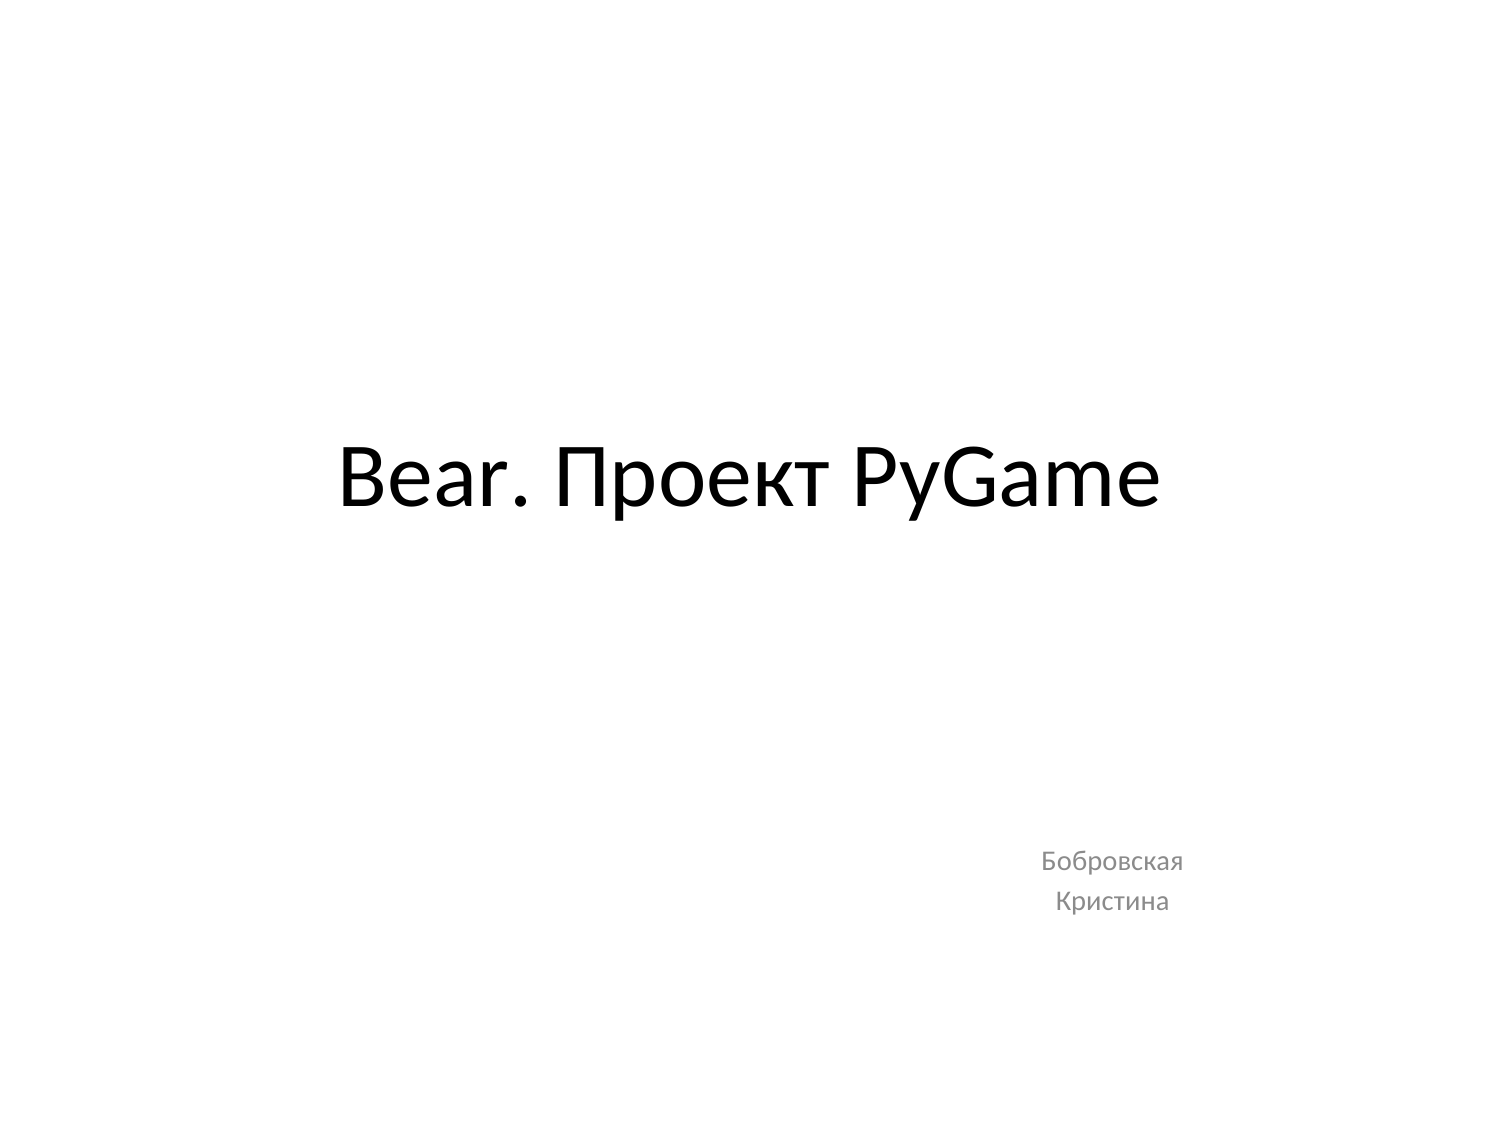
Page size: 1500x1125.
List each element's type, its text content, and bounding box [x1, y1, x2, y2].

title Bear. Проект PyGame [112, 349, 1388, 591]
subtitle Бобровская Кристина [950, 834, 1275, 925]
